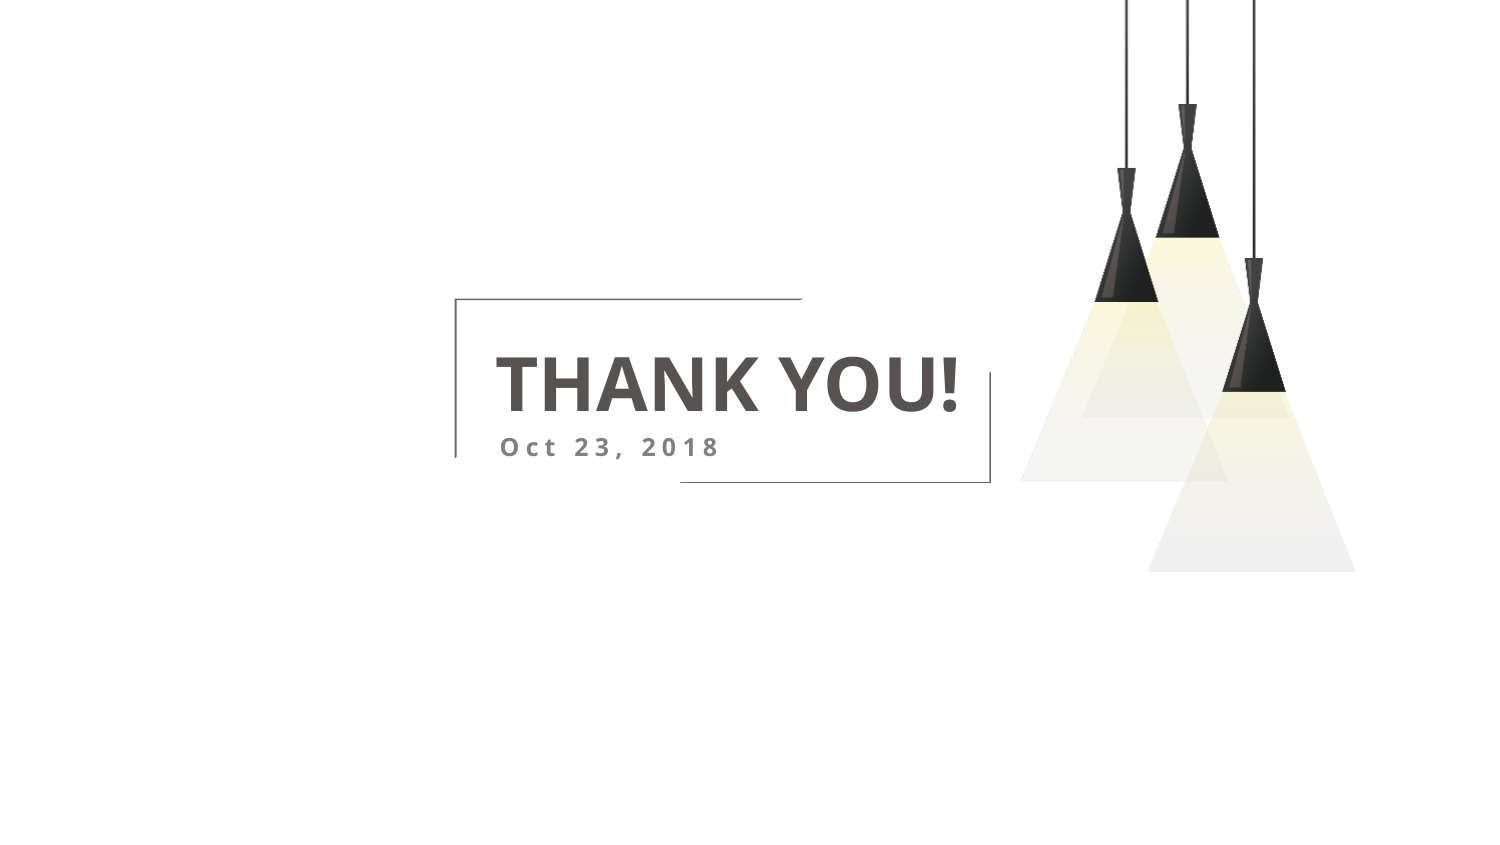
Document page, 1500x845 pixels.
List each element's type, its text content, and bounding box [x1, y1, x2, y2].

text_box [677, 370, 993, 486]
text_box [452, 296, 806, 460]
text_box Oct 23, 2018 [484, 417, 733, 469]
picture [1015, 0, 1365, 594]
text_box THANK YOU! [480, 310, 977, 434]
